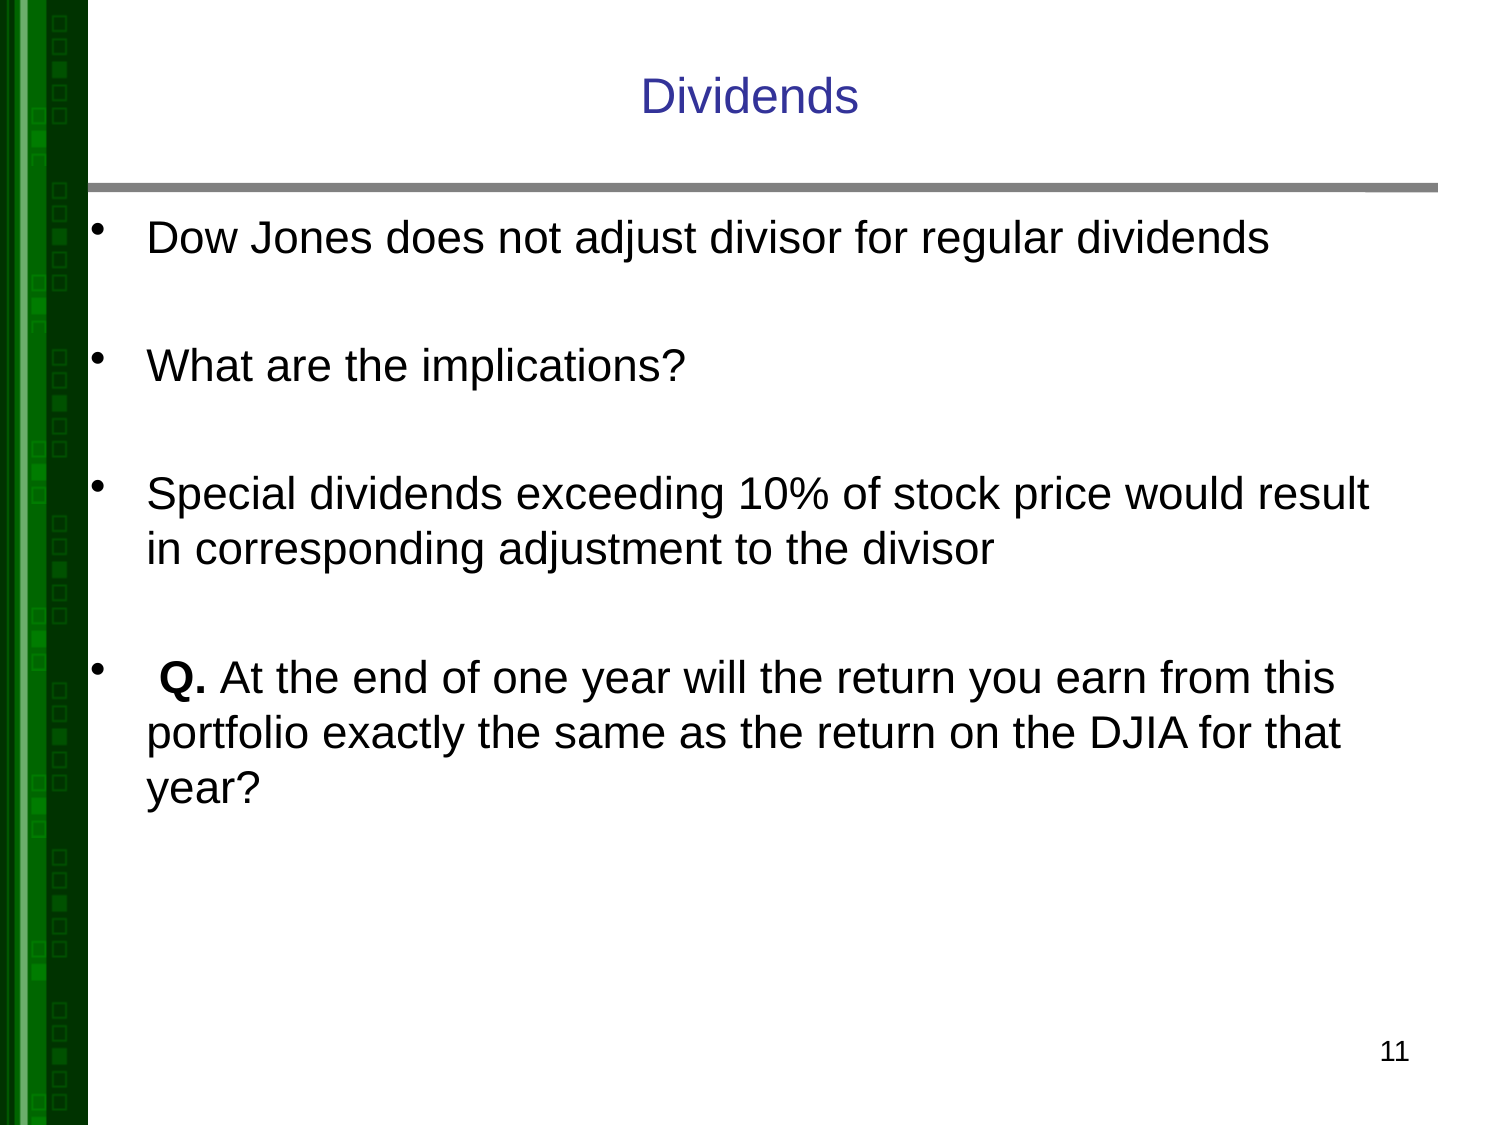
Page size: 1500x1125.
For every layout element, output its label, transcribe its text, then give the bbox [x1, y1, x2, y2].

picture [0, 0, 88, 1125]
slide_number 11 [1074, 1024, 1425, 1103]
title Dividends [75, 0, 1425, 188]
list Dow Jones does not adjust divisor for regular dividends What are the implications? Special dividends exceeding 10% of stock price would result in corresponding adjustment to the divisor Q. At the end of one year will the return you earn from this portfolio exactly the same as the return on the DJIA for that year? [75, 200, 1425, 943]
